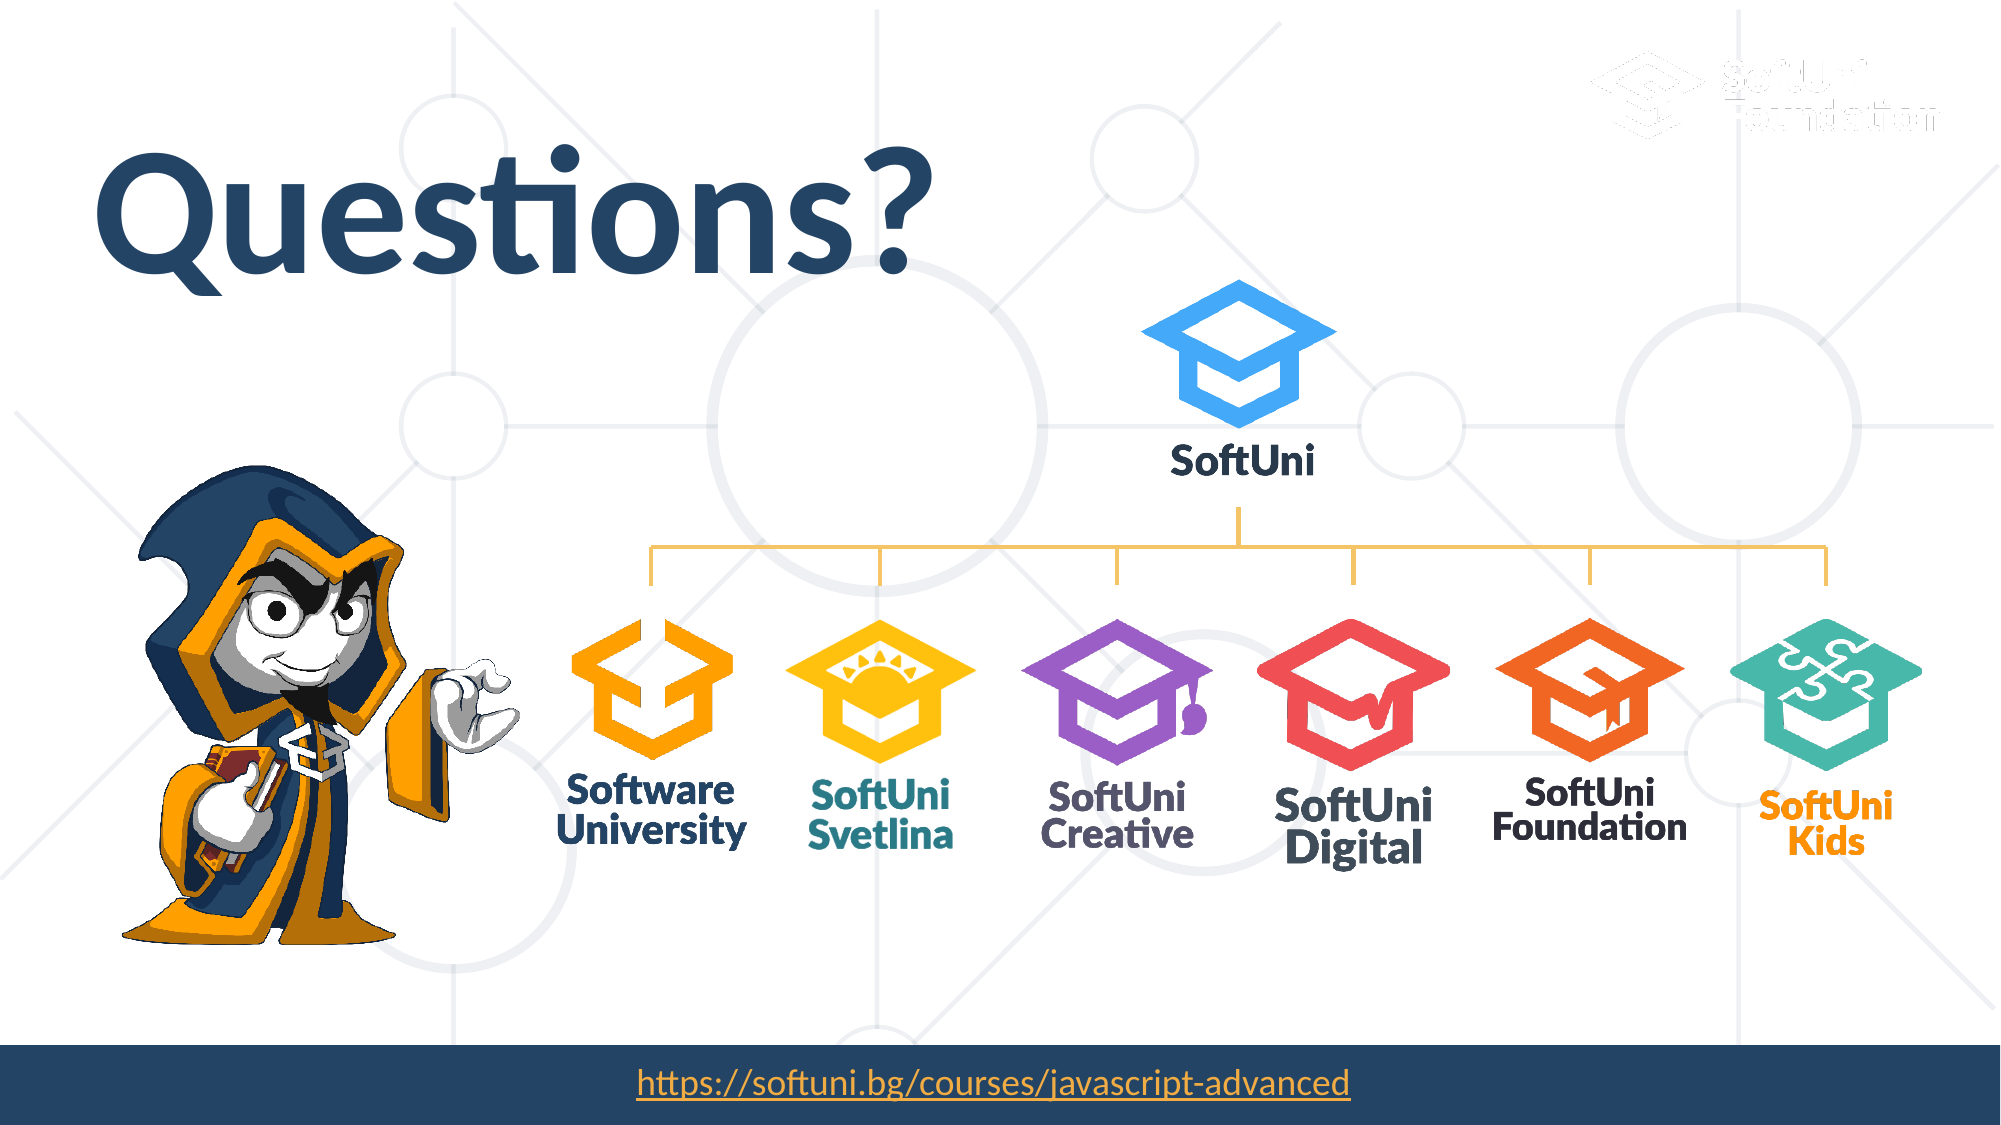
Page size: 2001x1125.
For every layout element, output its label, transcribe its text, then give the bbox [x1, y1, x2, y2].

picture [1140, 279, 1337, 476]
picture [1021, 619, 1213, 848]
picture [1730, 619, 1922, 855]
picture [1257, 619, 1450, 877]
picture [1590, 51, 1940, 139]
picture [785, 619, 977, 850]
list https://softuni.bg/courses/javascript-advanced [0, 1050, 1988, 1110]
picture [27, 364, 747, 1045]
picture [1494, 618, 1686, 840]
